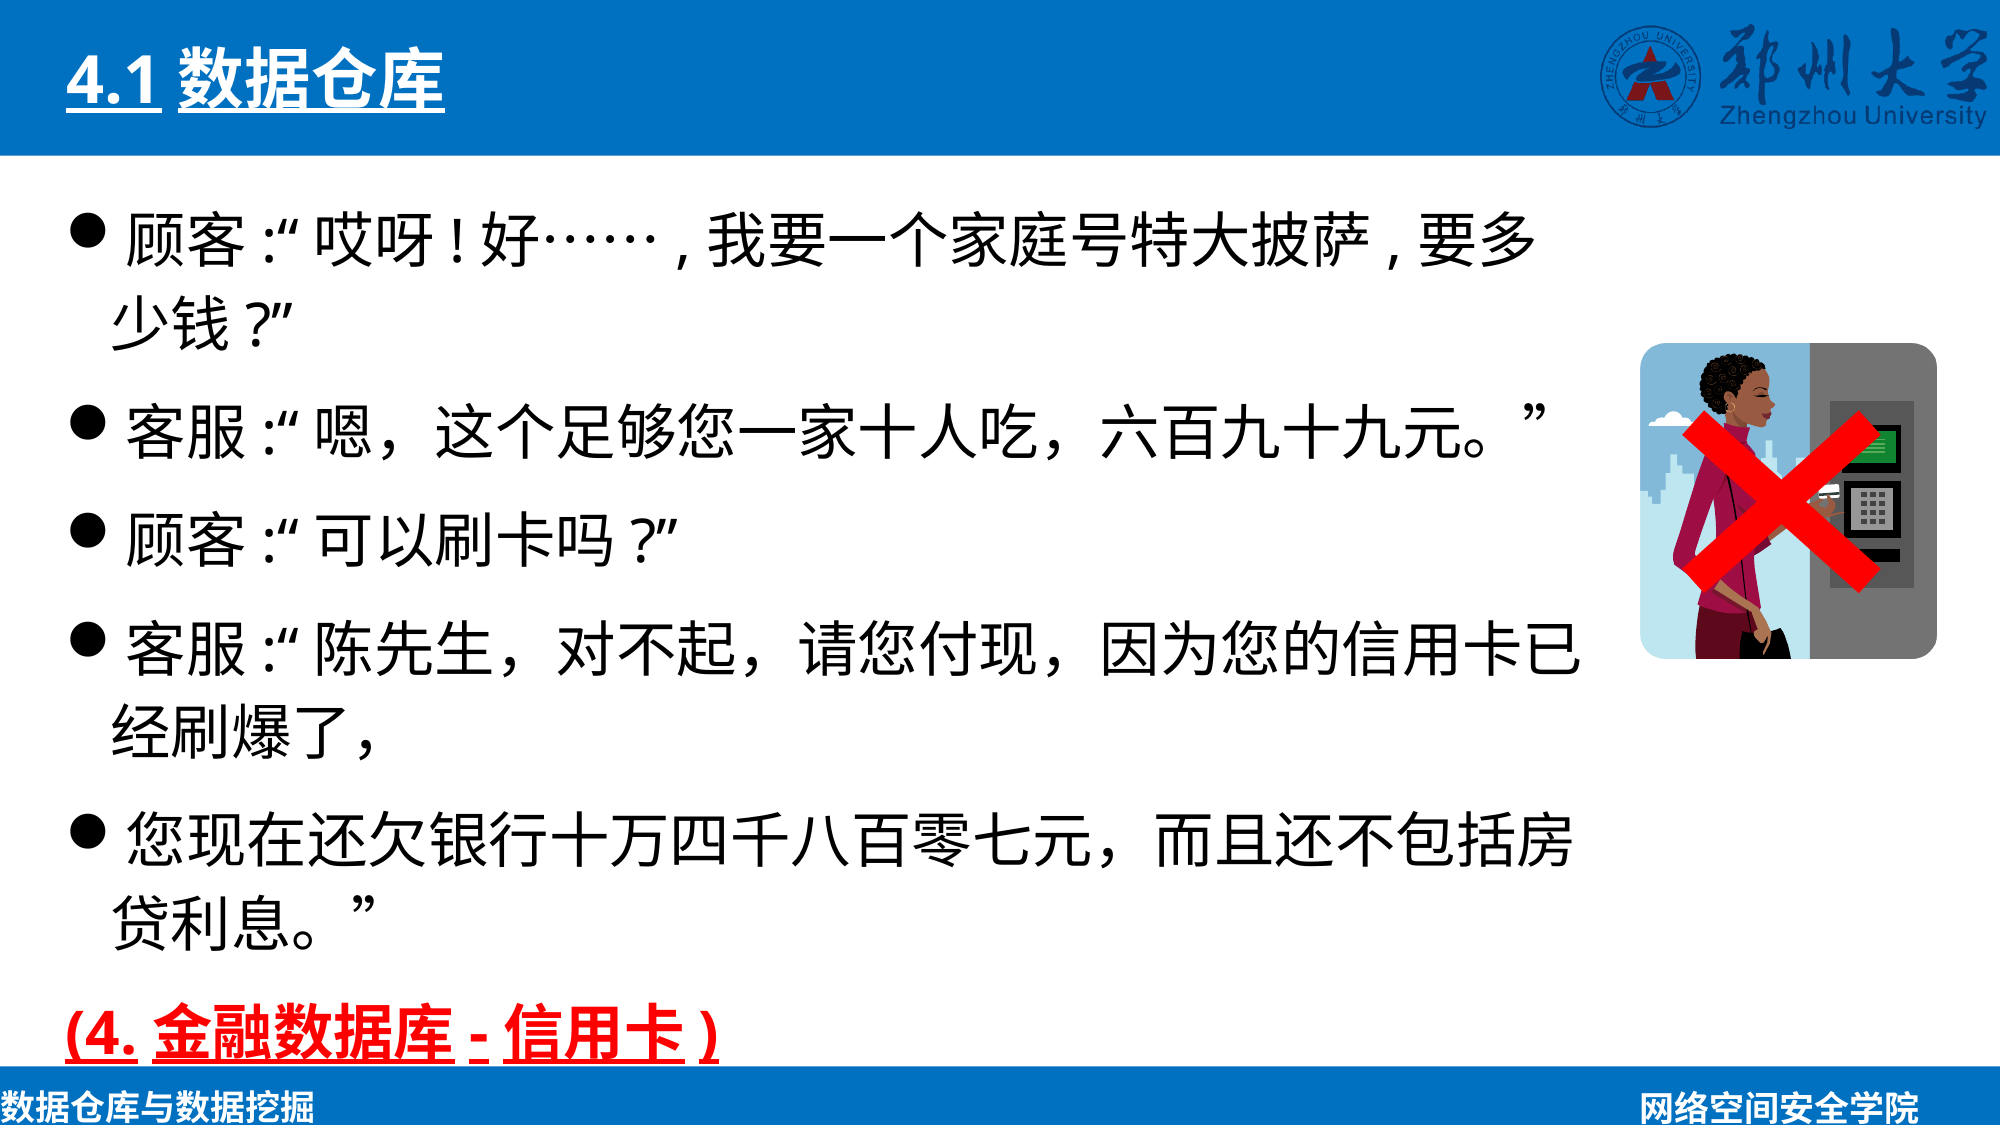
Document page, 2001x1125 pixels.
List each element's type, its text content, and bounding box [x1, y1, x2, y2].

text_box 顾客:“哎呀!好……,我要一个家庭号特大披萨,要多少钱?” 客服:“嗯，这个足够您一家十人吃，六百九十九元。” 顾客:“可以刷卡吗?” 客服:“陈先生，对不起，请您付现，因为您的信用卡已经刷爆了， 您现在还欠银行十万四千八百零七元，而且还不包括房贷利息。” (4.金融数据库-信用卡) [50, 183, 1612, 1017]
list 4.1数据仓库 [65, 13, 1378, 140]
picture [1600, 24, 1987, 129]
picture [1634, 337, 1943, 665]
